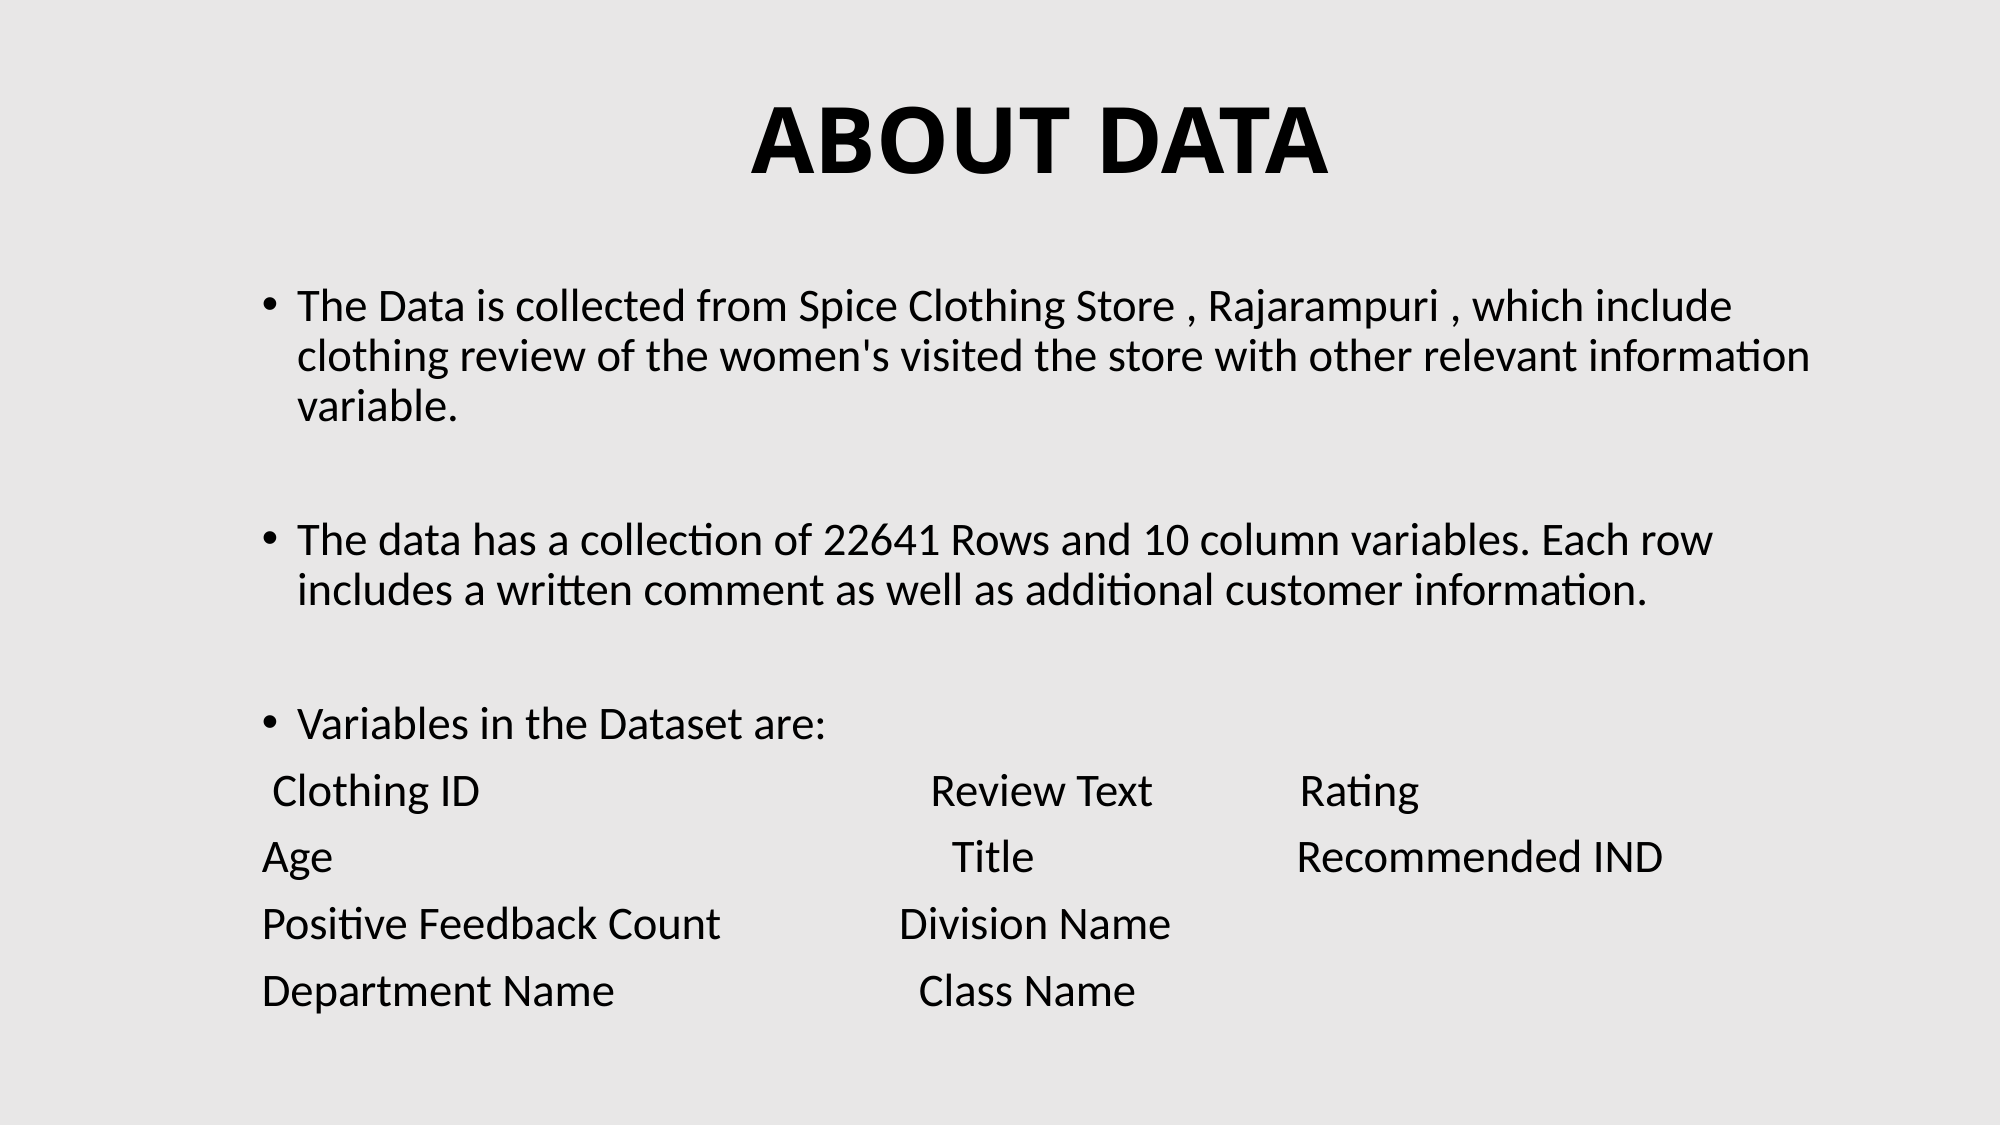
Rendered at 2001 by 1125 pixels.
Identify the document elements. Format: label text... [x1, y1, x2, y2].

title ABOUT DATA [218, 0, 1862, 288]
list The Data is collected from Spice Clothing Store , Rajarampuri , which include clothing review of the women's visited the store with other relevant information variable. The data has a collection of 22641 Rows and 10 column variables. Each row includes a written comment as well as additional customer information. Variables in the Dataset are: Clothing ID Review Text Rating Age Title Recommended IND Positive Feedback Count Division Name Department Name Class Name [246, 206, 1891, 1029]
